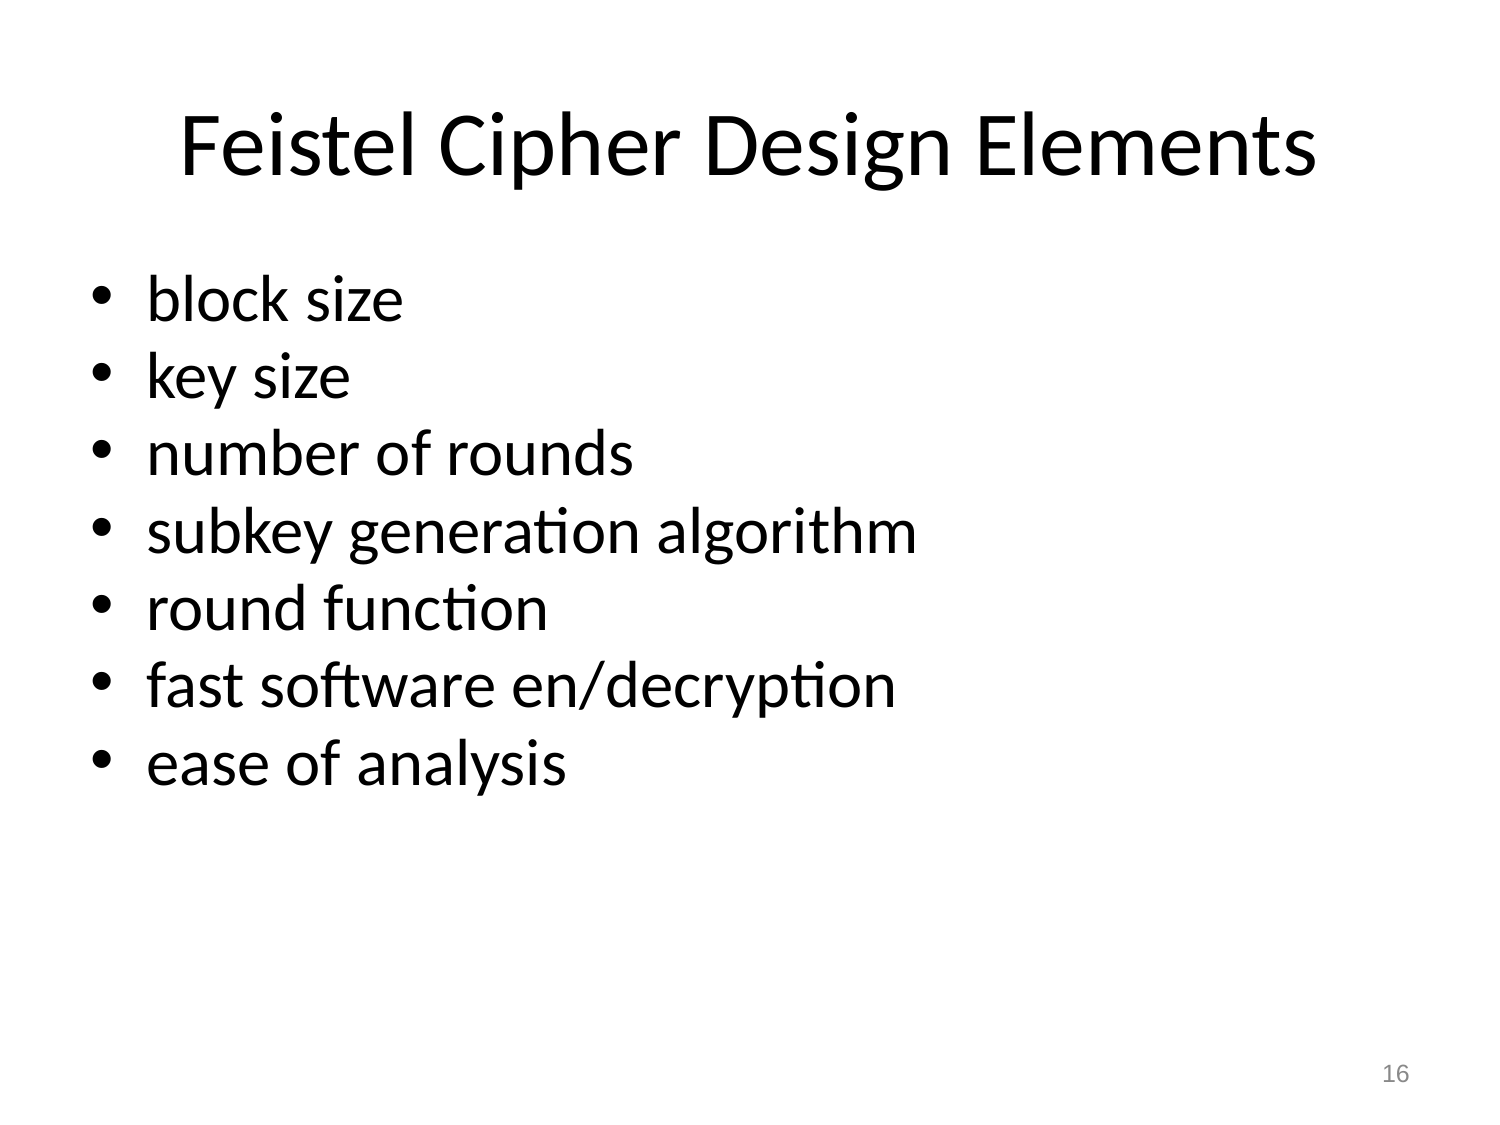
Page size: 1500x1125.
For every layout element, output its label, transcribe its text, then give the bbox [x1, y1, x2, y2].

slide_number 16 [1074, 1042, 1425, 1103]
title Feistel Cipher Design Elements [37, 45, 1463, 233]
list block size key size number of rounds subkey generation algorithm round function fast software en/decryption ease of analysis [75, 262, 1425, 1005]
